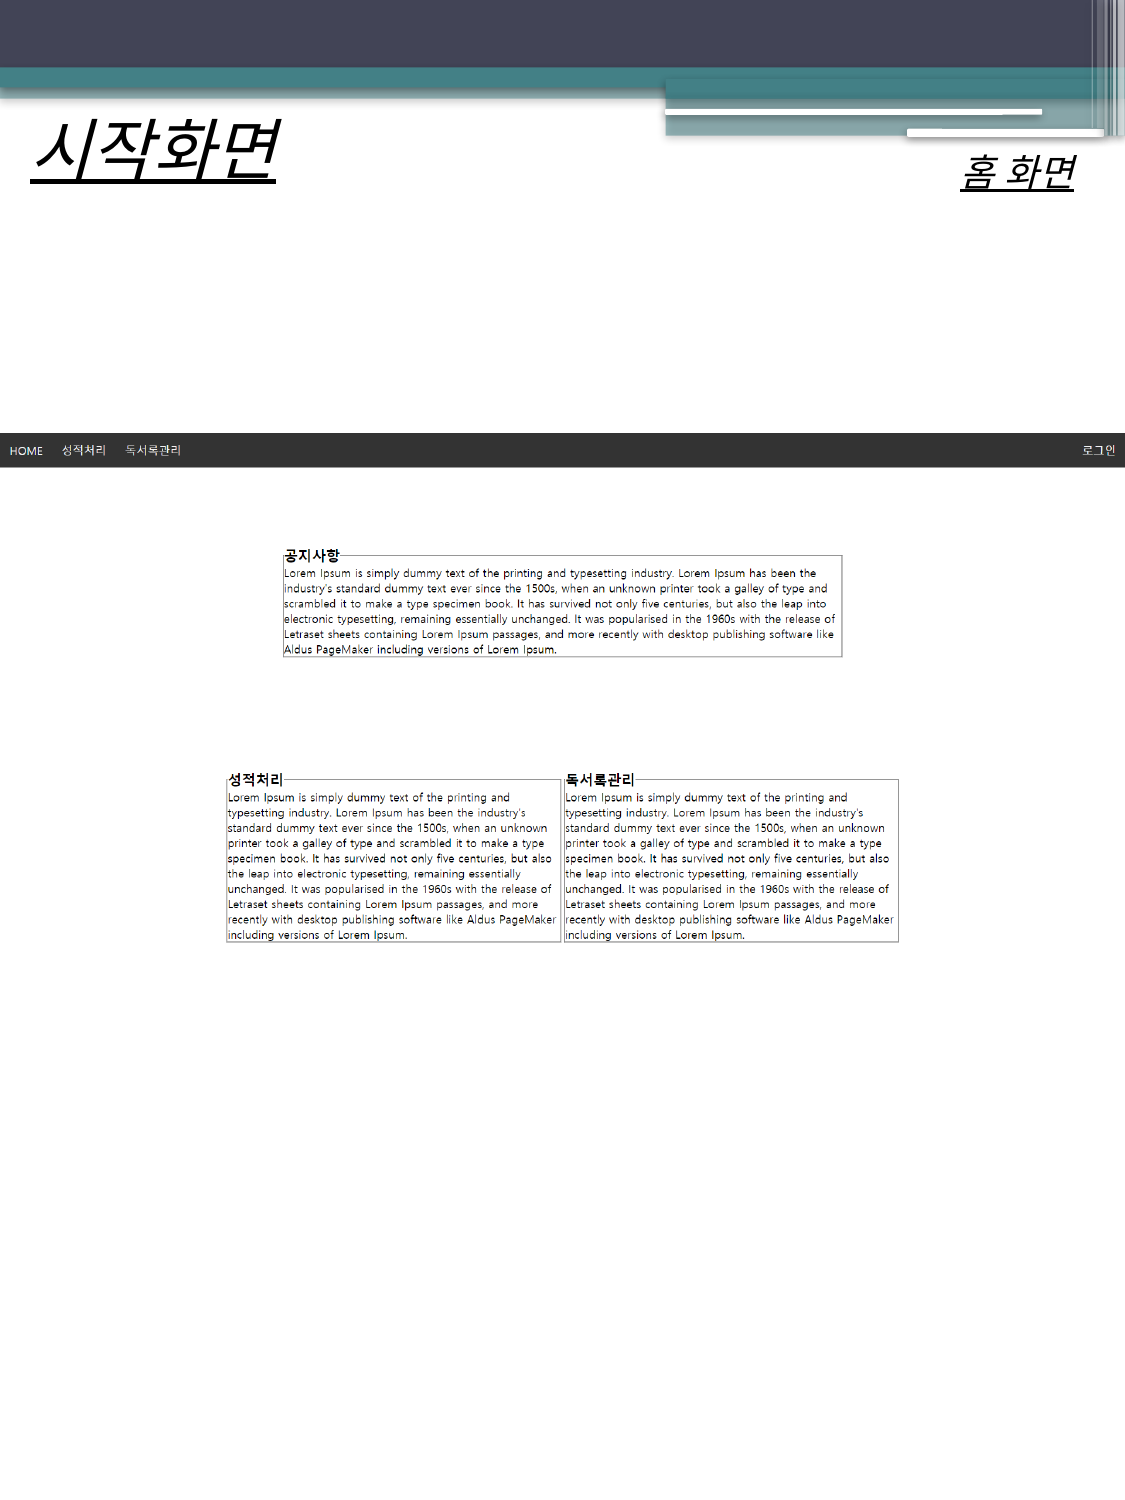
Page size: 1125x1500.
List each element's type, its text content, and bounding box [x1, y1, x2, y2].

text_box 시작화면 [15, 100, 292, 195]
text_box 홈 화면 [945, 141, 1089, 202]
picture [0, 433, 1125, 1067]
